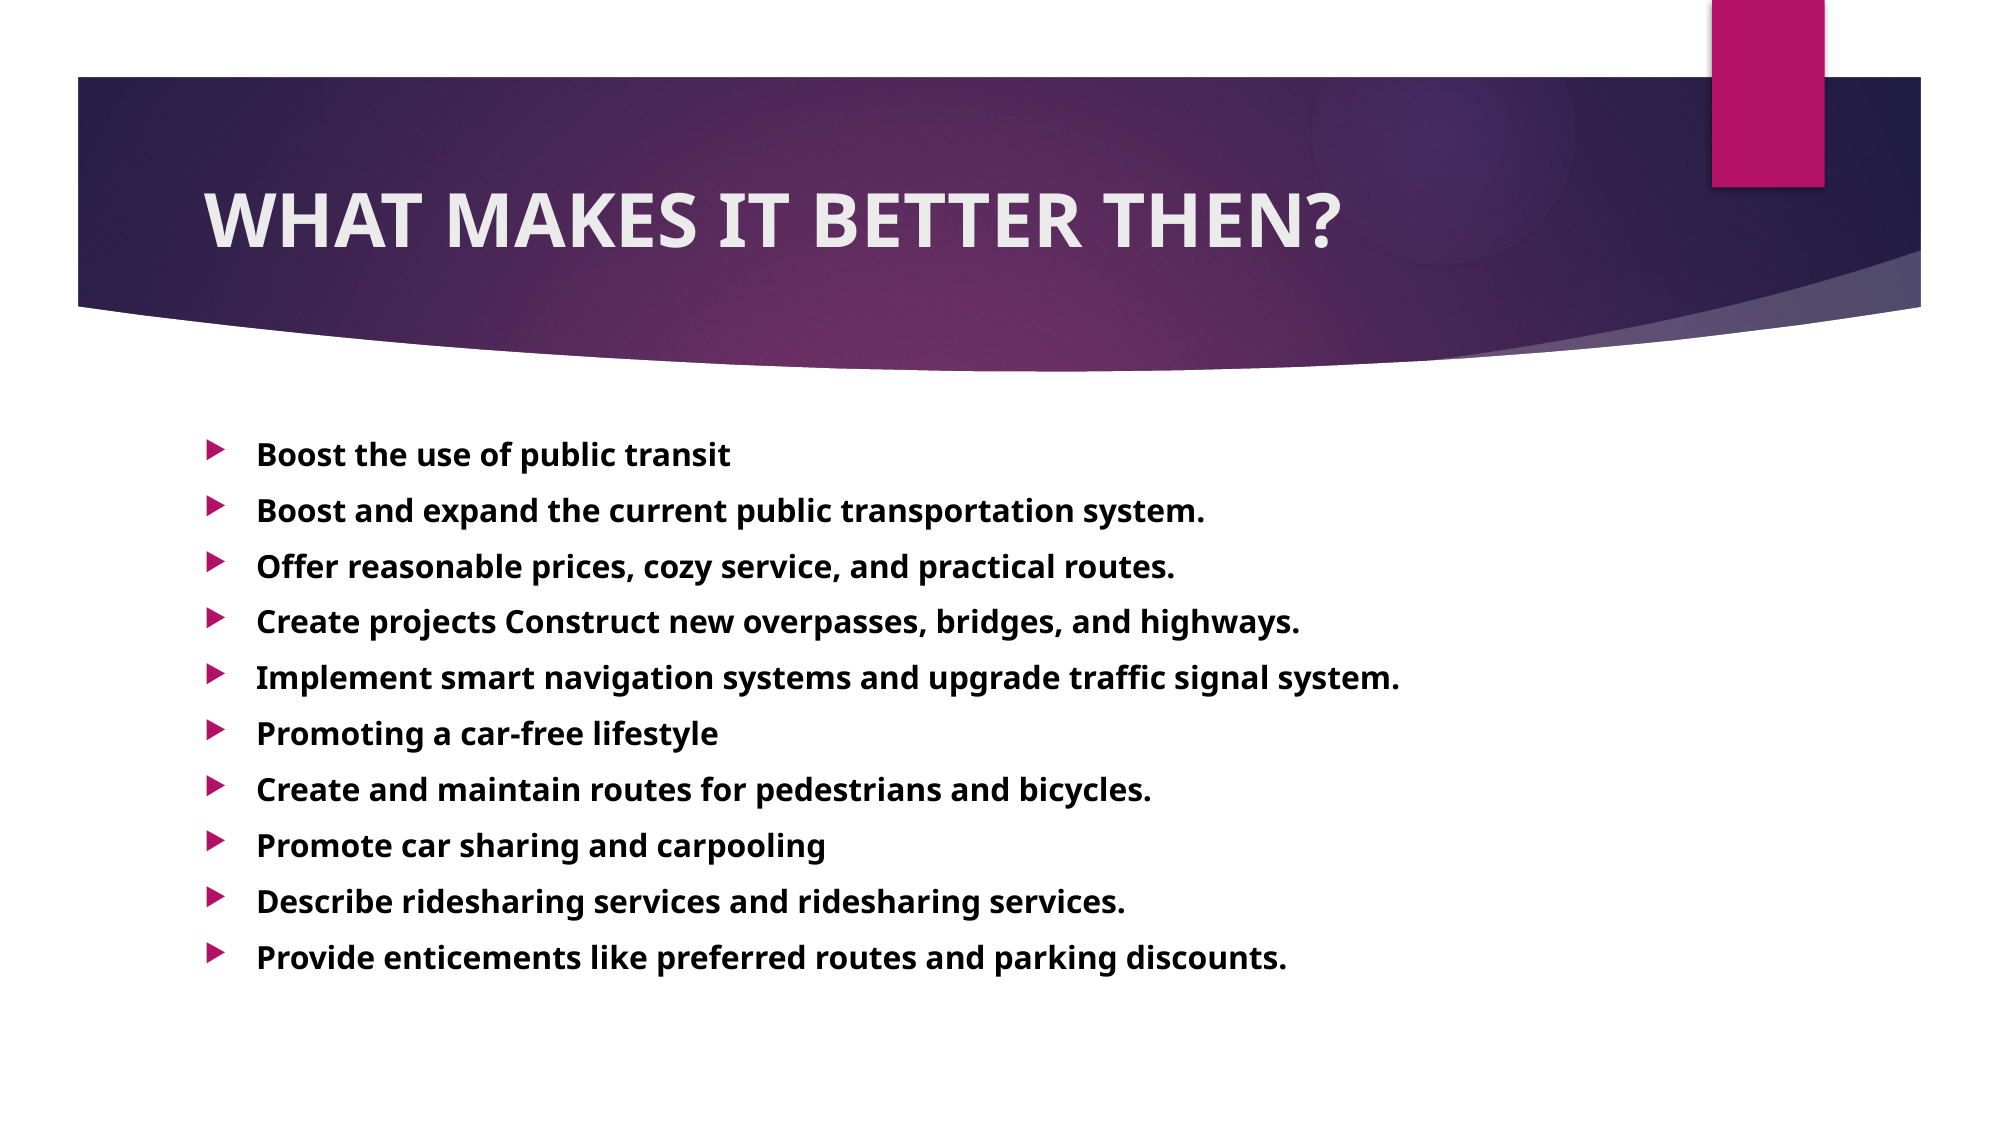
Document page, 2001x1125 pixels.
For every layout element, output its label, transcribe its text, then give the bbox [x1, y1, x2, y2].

list Boost the use of public transit Boost and expand the current public transportation system. Offer reasonable prices, cozy service, and practical routes. Create projects Construct new overpasses, bridges, and highways. Implement smart navigation systems and upgrade traffic signal system. Promoting a car-free lifestyle Create and maintain routes for pedestrians and bicycles. Promote car sharing and carpooling Describe ridesharing services and ridesharing services. Provide enticements like preferred routes and parking discounts. [189, 427, 1638, 988]
title WHAT MAKES IT BETTER THEN? [189, 159, 1627, 276]
